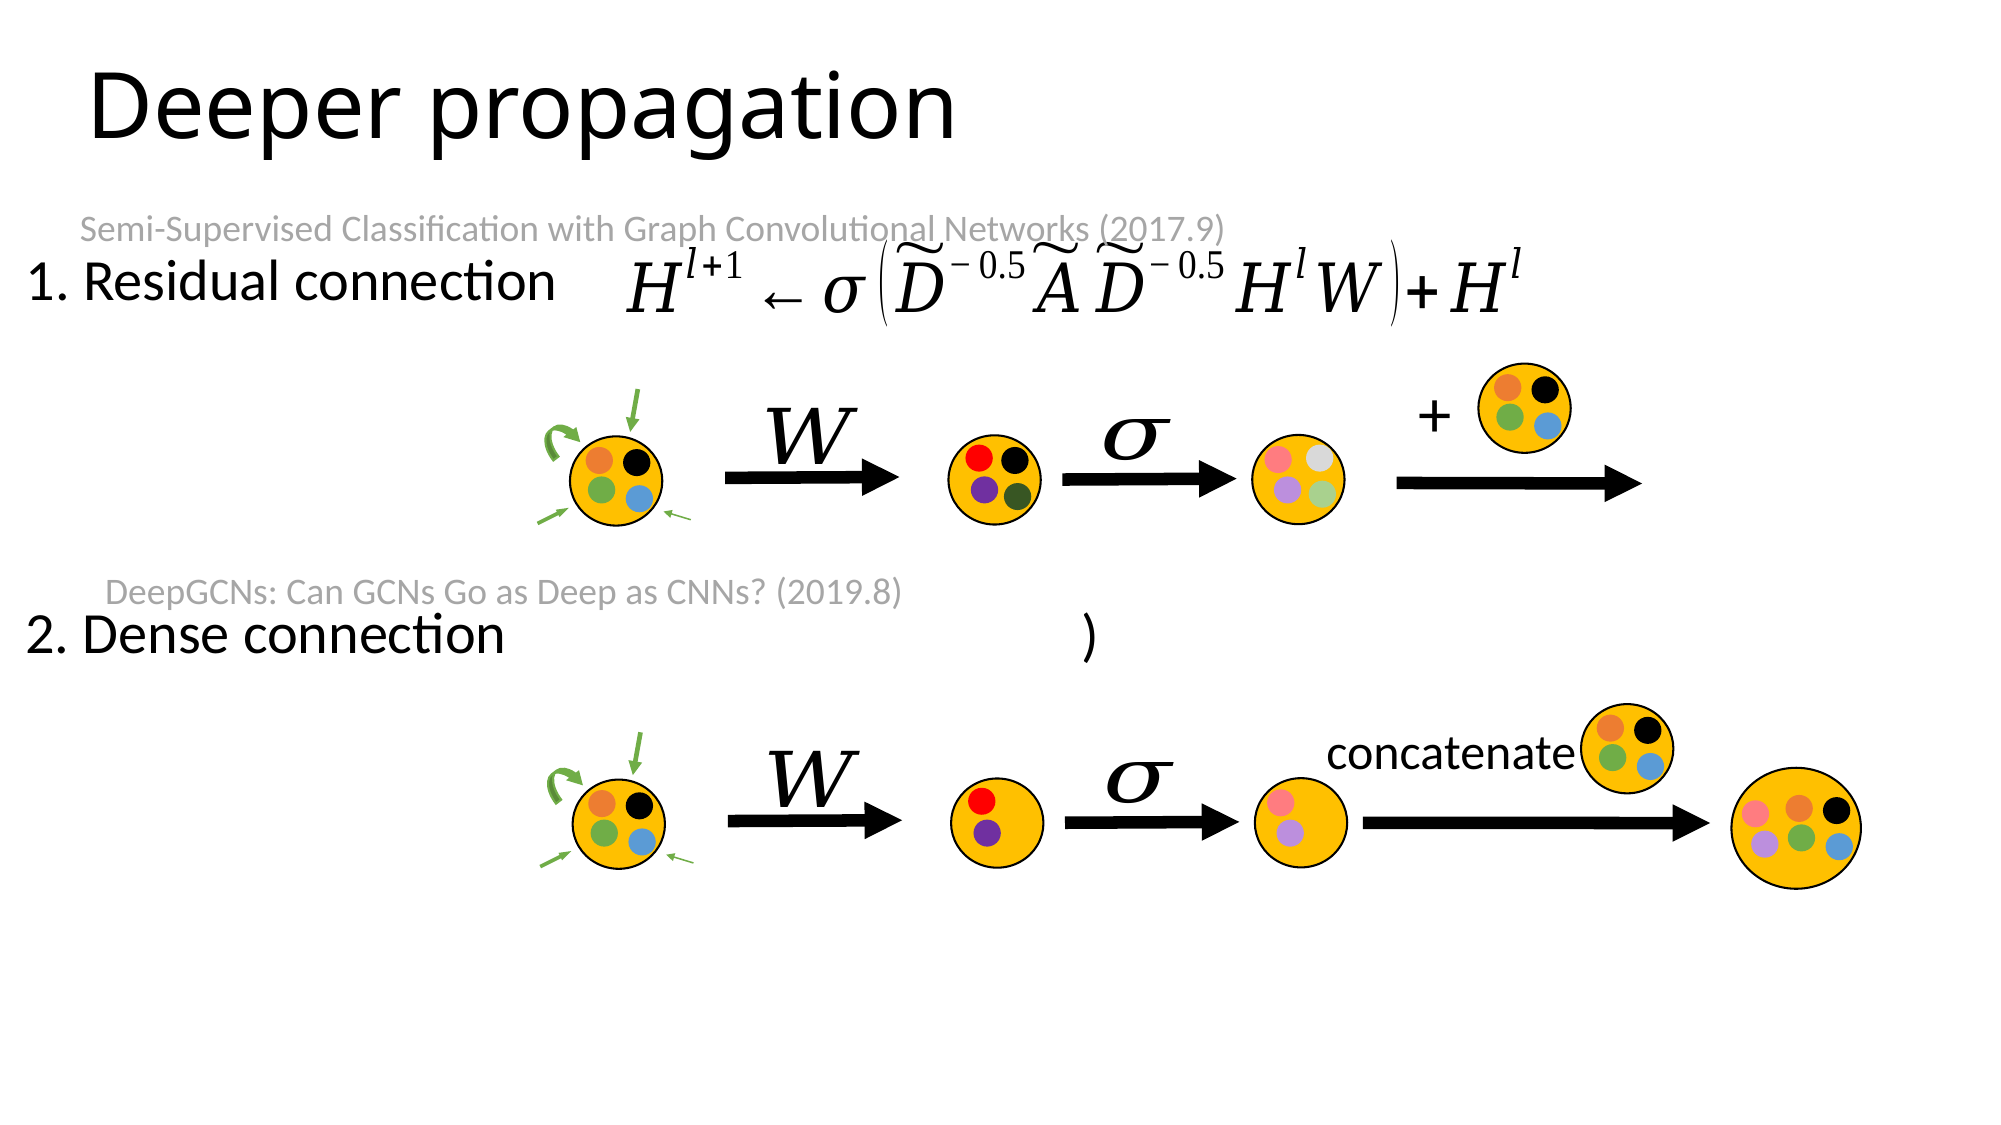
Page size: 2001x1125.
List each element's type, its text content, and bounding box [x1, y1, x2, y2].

text_box [1825, 833, 1853, 861]
text_box [1785, 794, 1813, 822]
text_box [628, 828, 656, 856]
text_box [568, 435, 664, 527]
text_box [625, 792, 654, 820]
text_box [947, 434, 1042, 526]
text_box [1251, 433, 1346, 526]
text_box [1496, 403, 1524, 431]
text_box [1264, 446, 1292, 474]
text_box [588, 790, 616, 818]
text_box 1. Residual connection [10, 234, 573, 320]
text_box concatenate [1311, 712, 1592, 788]
text_box [1598, 744, 1627, 772]
text_box [970, 476, 999, 504]
text_box [1276, 819, 1304, 847]
text_box [587, 476, 616, 504]
text_box [1787, 824, 1816, 852]
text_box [540, 850, 572, 867]
text_box [1531, 376, 1559, 404]
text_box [537, 507, 569, 524]
text_box [1273, 476, 1302, 504]
text_box [973, 819, 1001, 847]
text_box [632, 732, 641, 776]
text_box [1634, 716, 1662, 744]
text_box [547, 767, 583, 806]
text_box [666, 854, 694, 863]
text_box [950, 777, 1045, 869]
text_box 2. Dense connection [10, 588, 522, 673]
text_box [1253, 777, 1349, 869]
text_box Deeper propagation [71, 0, 1797, 218]
text_box [1741, 800, 1770, 828]
text_box [1306, 444, 1334, 472]
text_box [1267, 789, 1295, 817]
text_box [1579, 703, 1675, 795]
text_box Semi-Supervised Classification with Graph Convolutional Networks (2017.9) [65, 196, 1260, 302]
text_box [1596, 714, 1625, 742]
text_box [1494, 374, 1522, 402]
text_box [968, 787, 996, 815]
text_box [1822, 797, 1851, 825]
text_box [590, 819, 618, 847]
text_box [571, 778, 666, 870]
text_box [1477, 362, 1572, 454]
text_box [630, 389, 638, 432]
text_box [623, 449, 651, 477]
text_box [1534, 412, 1562, 440]
text_box [1308, 480, 1337, 508]
text_box [1003, 483, 1032, 511]
text_box [1636, 752, 1665, 781]
text_box + [1403, 362, 1467, 458]
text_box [663, 511, 691, 520]
text_box [965, 444, 993, 472]
text_box [1730, 766, 1862, 890]
text_box [585, 446, 613, 475]
text_box [1751, 830, 1779, 858]
text_box [625, 485, 654, 513]
text_box [544, 424, 581, 462]
text_box DeepGCNs: Can GCNs Go as Deep as CNNs? (2019.8) [90, 559, 919, 620]
text_box [1001, 446, 1029, 475]
